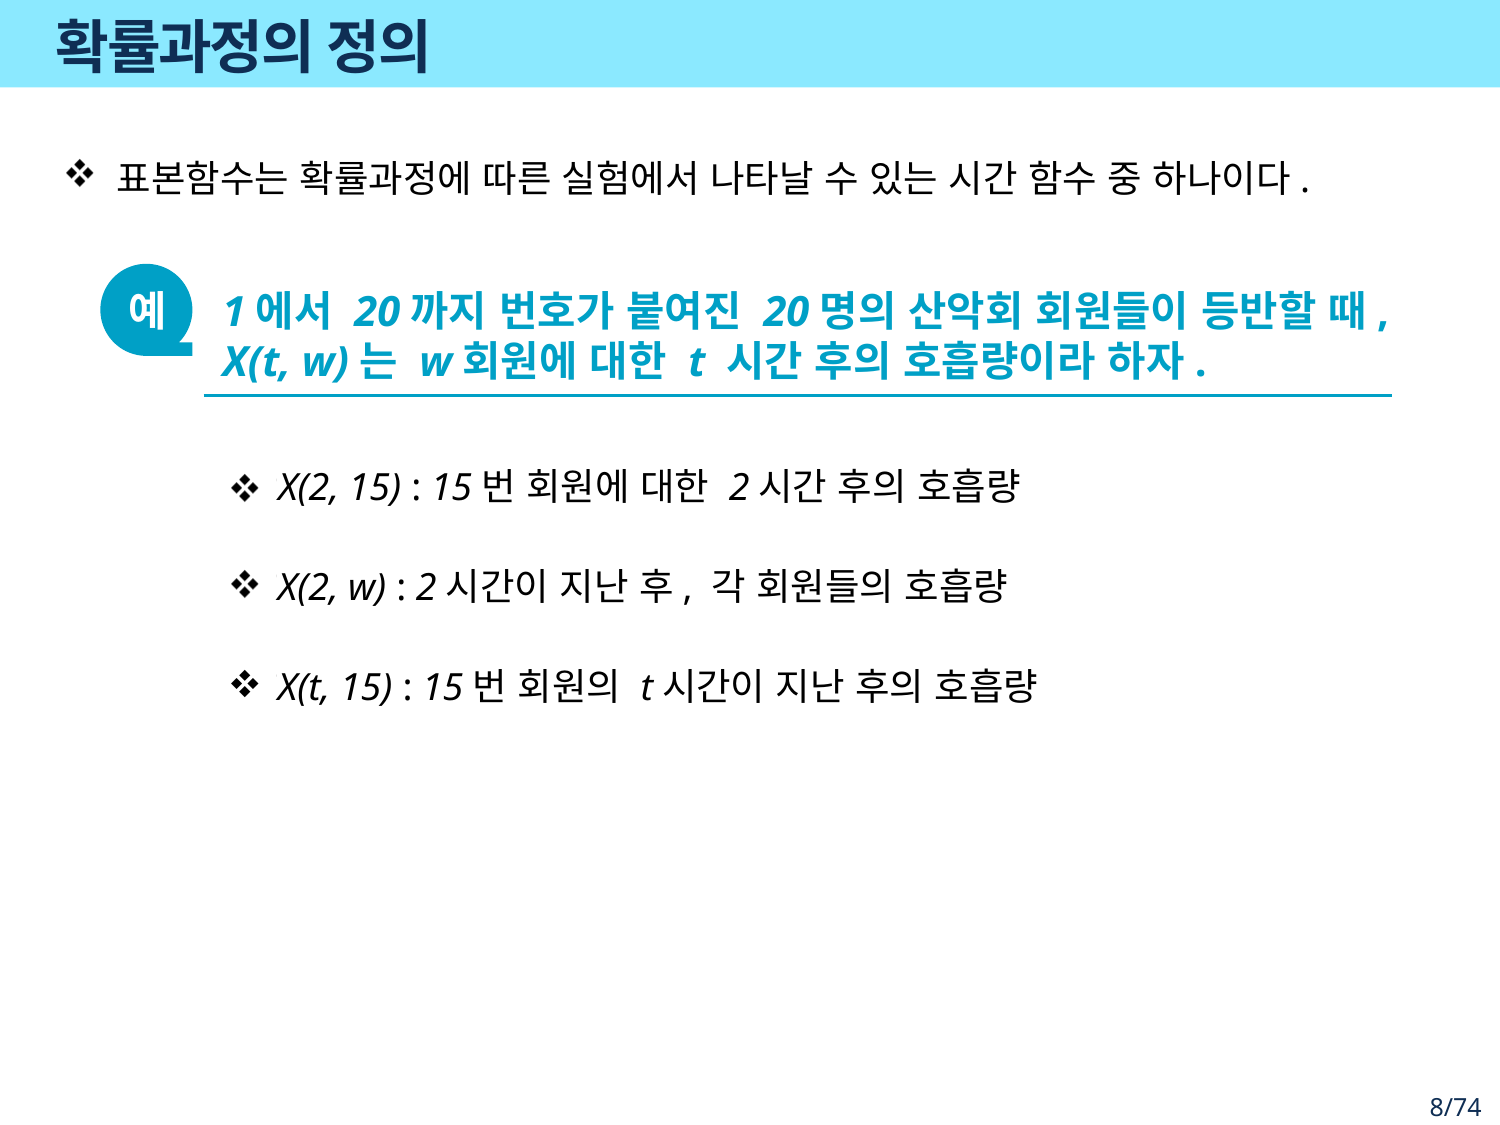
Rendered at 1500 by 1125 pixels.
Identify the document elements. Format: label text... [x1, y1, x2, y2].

picture [206, 454, 277, 513]
picture [206, 650, 277, 709]
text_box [100, 263, 1411, 396]
picture [41, 140, 111, 199]
text_box X(t, 15) : 15번 회원의 t시간이 지난 후의 호흡량 [278, 655, 1242, 716]
text_box X(2, w) : 2시간이 지난 후, 각 회원들의 호흡량 [278, 555, 1242, 616]
picture [206, 550, 277, 609]
text_box 표본함수는 확률과정에 따른 실험에서 나타날 수 있는 시간 함수 중 하나이다. [102, 147, 1440, 208]
title 확률과정의 정의 [40, 5, 1288, 84]
text_box X(2, 15) : 15번 회원에 대한 2시간 후의 호흡량 [280, 456, 1243, 516]
